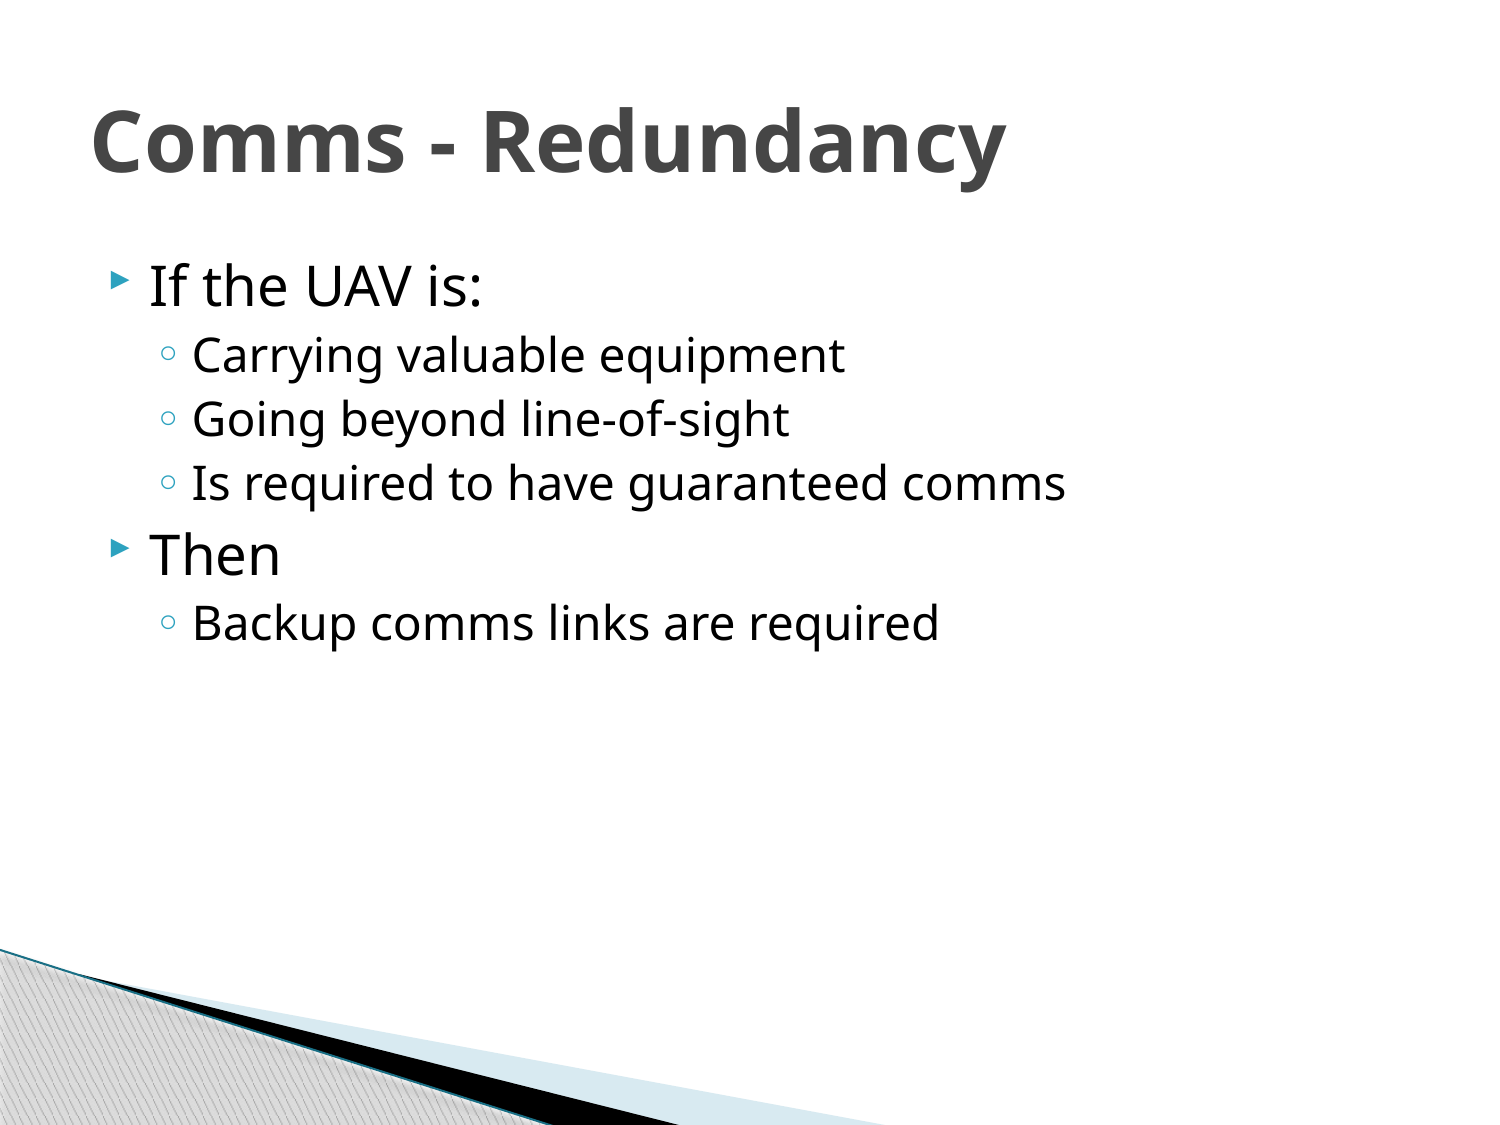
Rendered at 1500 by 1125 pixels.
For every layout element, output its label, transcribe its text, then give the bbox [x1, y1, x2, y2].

list If the UAV is: Carrying valuable equipment Going beyond line-of-sight Is required to have guaranteed comms Then Backup comms links are required [75, 243, 1425, 986]
title Comms - Redundancy [75, 45, 1425, 233]
